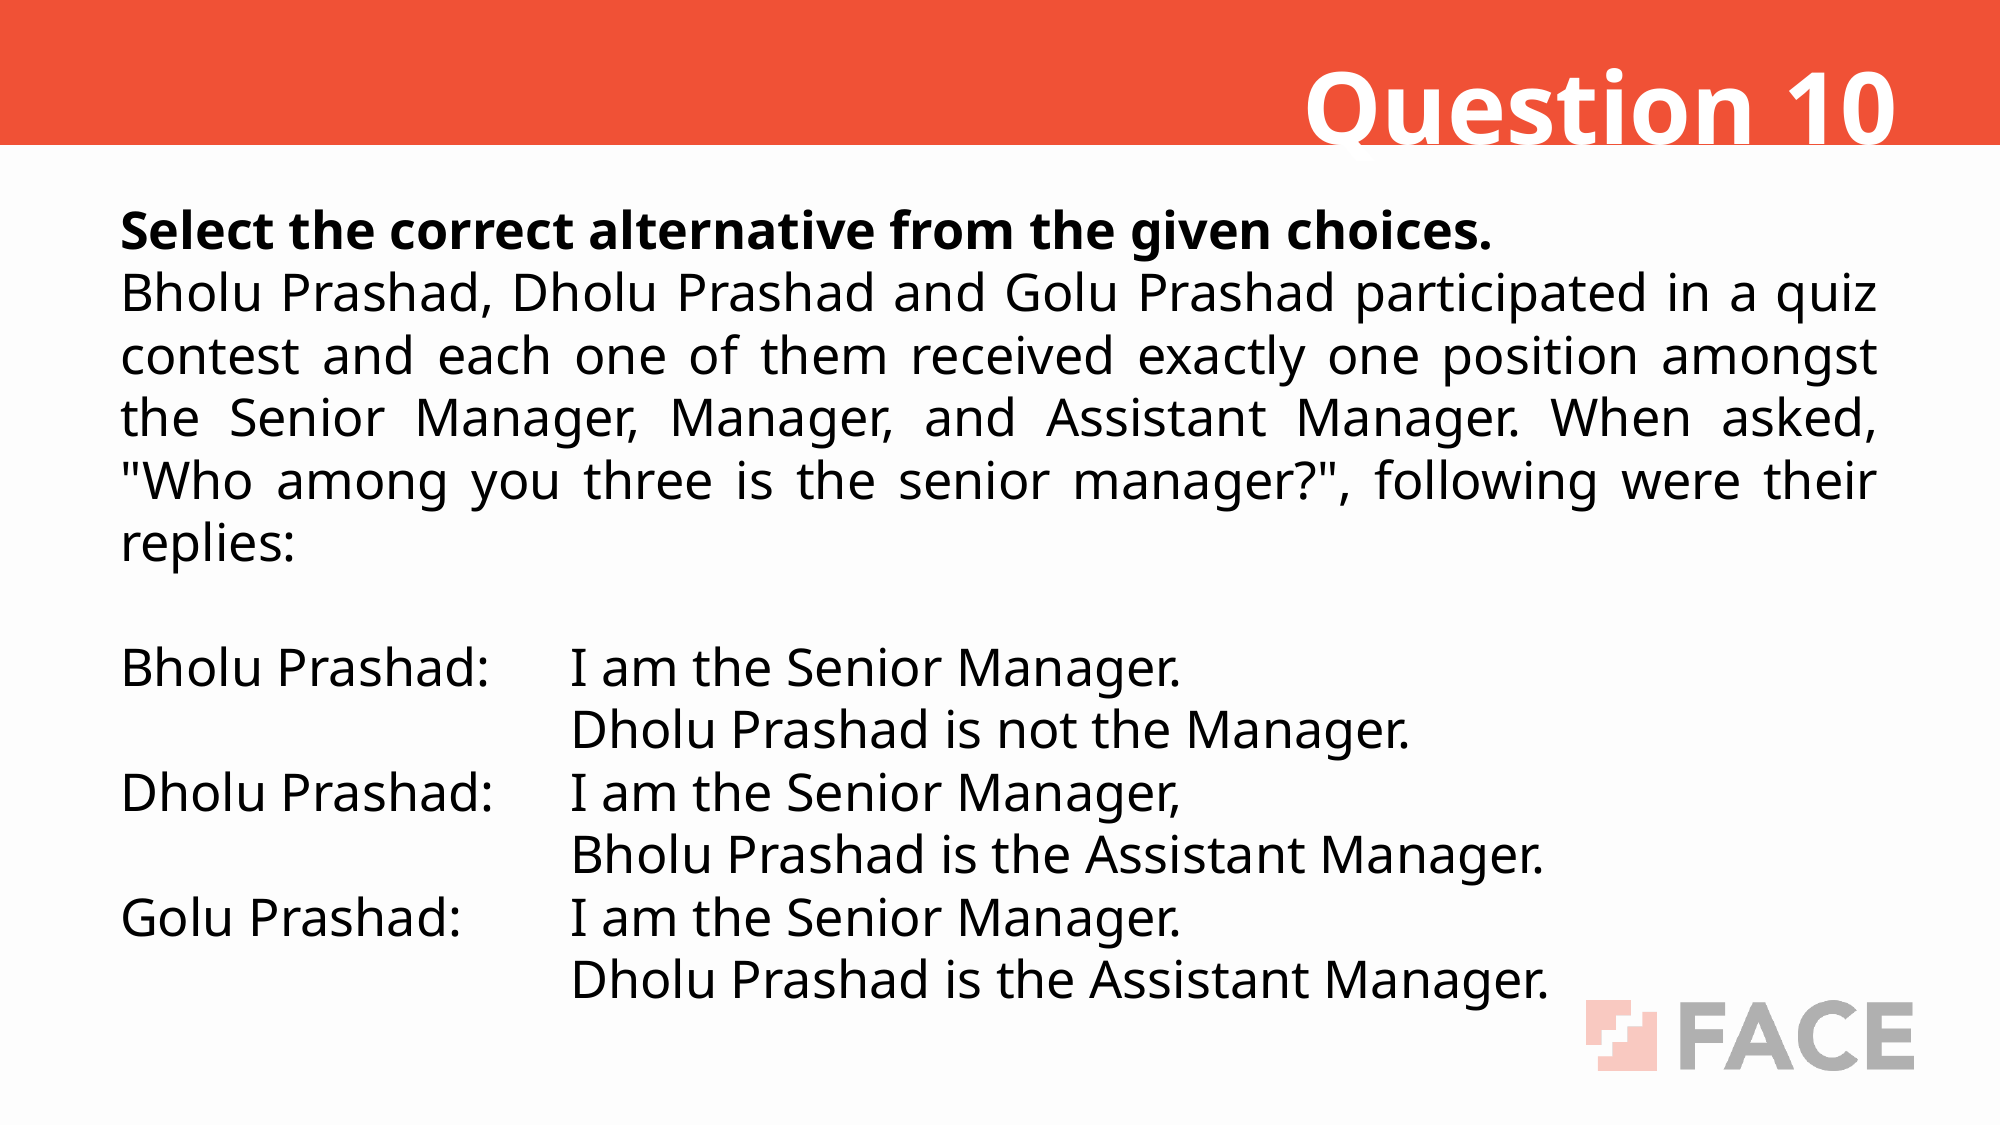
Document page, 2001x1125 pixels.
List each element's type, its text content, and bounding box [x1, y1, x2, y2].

text_box [0, 0, 2000, 147]
picture [1586, 1000, 1914, 1072]
text_box Select the correct alternative from the given choices. Bholu Prashad, Dholu Prashad and Golu Prashad participated in a quiz contest and each one of them received exactly one position amongst the Senior Manager, Manager, and Assistant Manager. When asked, "Who among you three is the senior manager?", following were their replies: Bholu Prashad: I am the Senior Manager. Dholu Prashad is not the Manager. Dholu Prashad: I am the Senior Manager, Bholu Prashad is the Assistant Manager. Golu Prashad: I am the Senior Manager. Dholu Prashad is the Assistant Manager. [105, 189, 1895, 1017]
text_box Question 10 [638, 37, 1914, 173]
